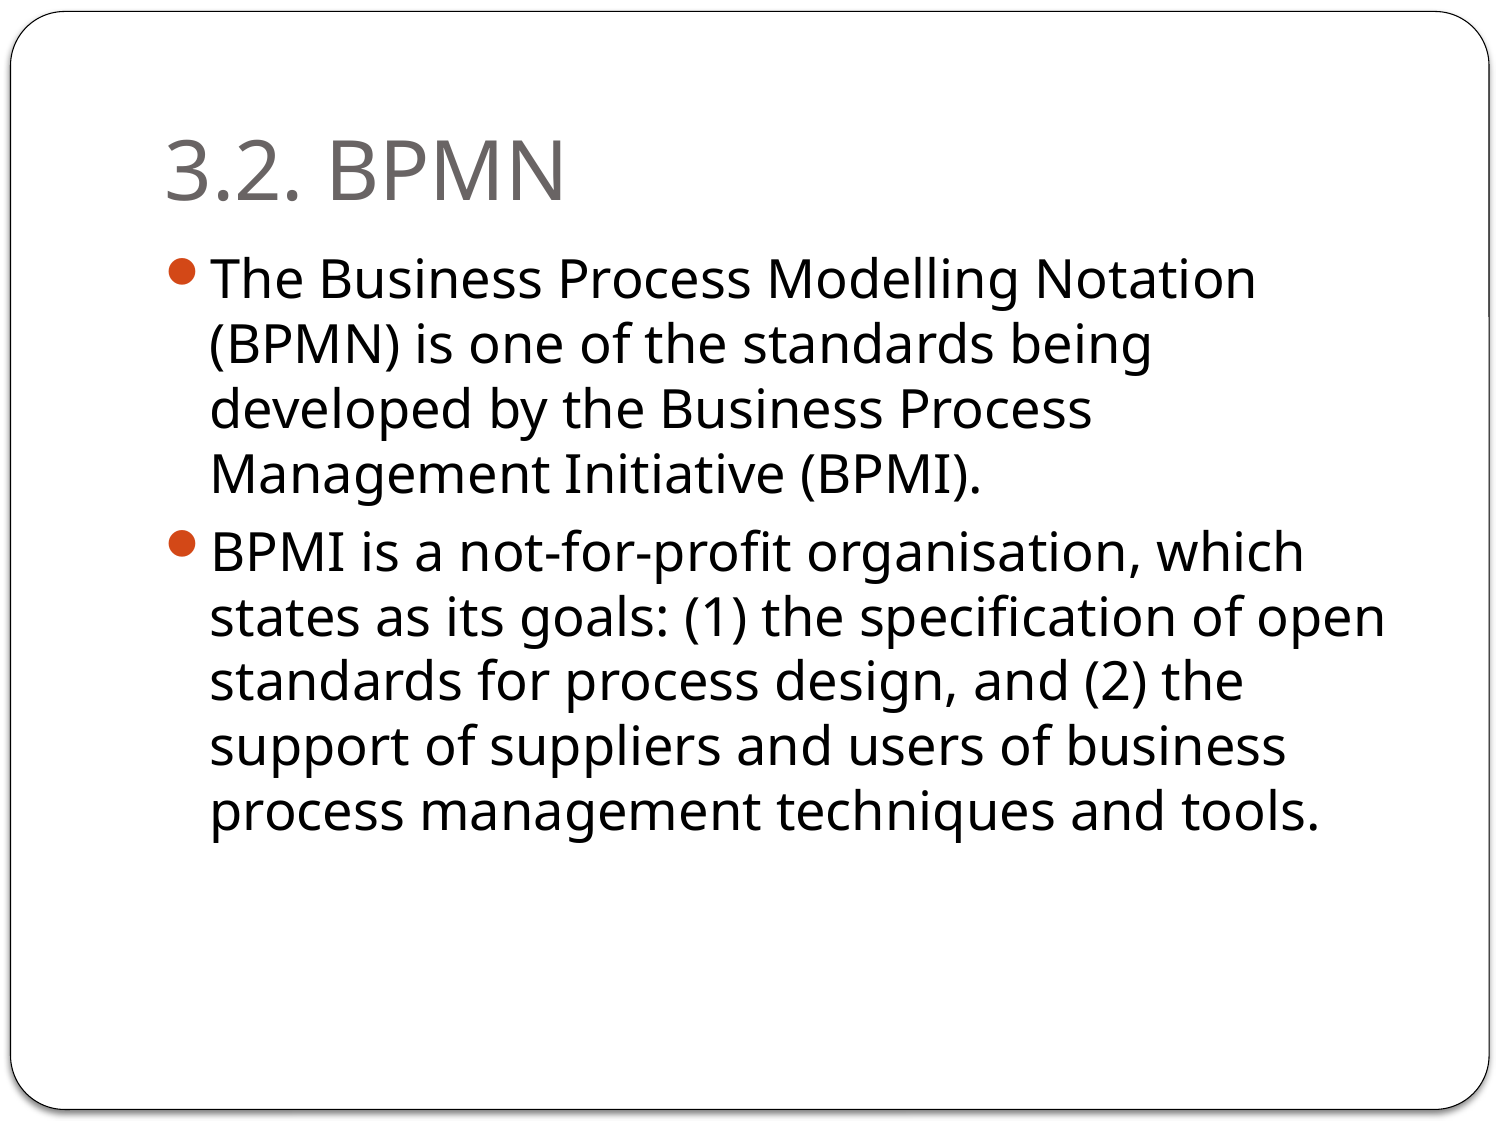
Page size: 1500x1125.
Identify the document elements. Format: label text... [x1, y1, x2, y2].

title 3.2. BPMN [150, 45, 1425, 233]
list The Business Process Modelling Notation (BPMN) is one of the standards being developed by the Business Process Management Initiative (BPMI). BPMI is a not-for-profit organisation, which states as its goals: (1) the specification of open standards for process design, and (2) the support of suppliers and users of business process management techniques and tools. [150, 237, 1425, 988]
